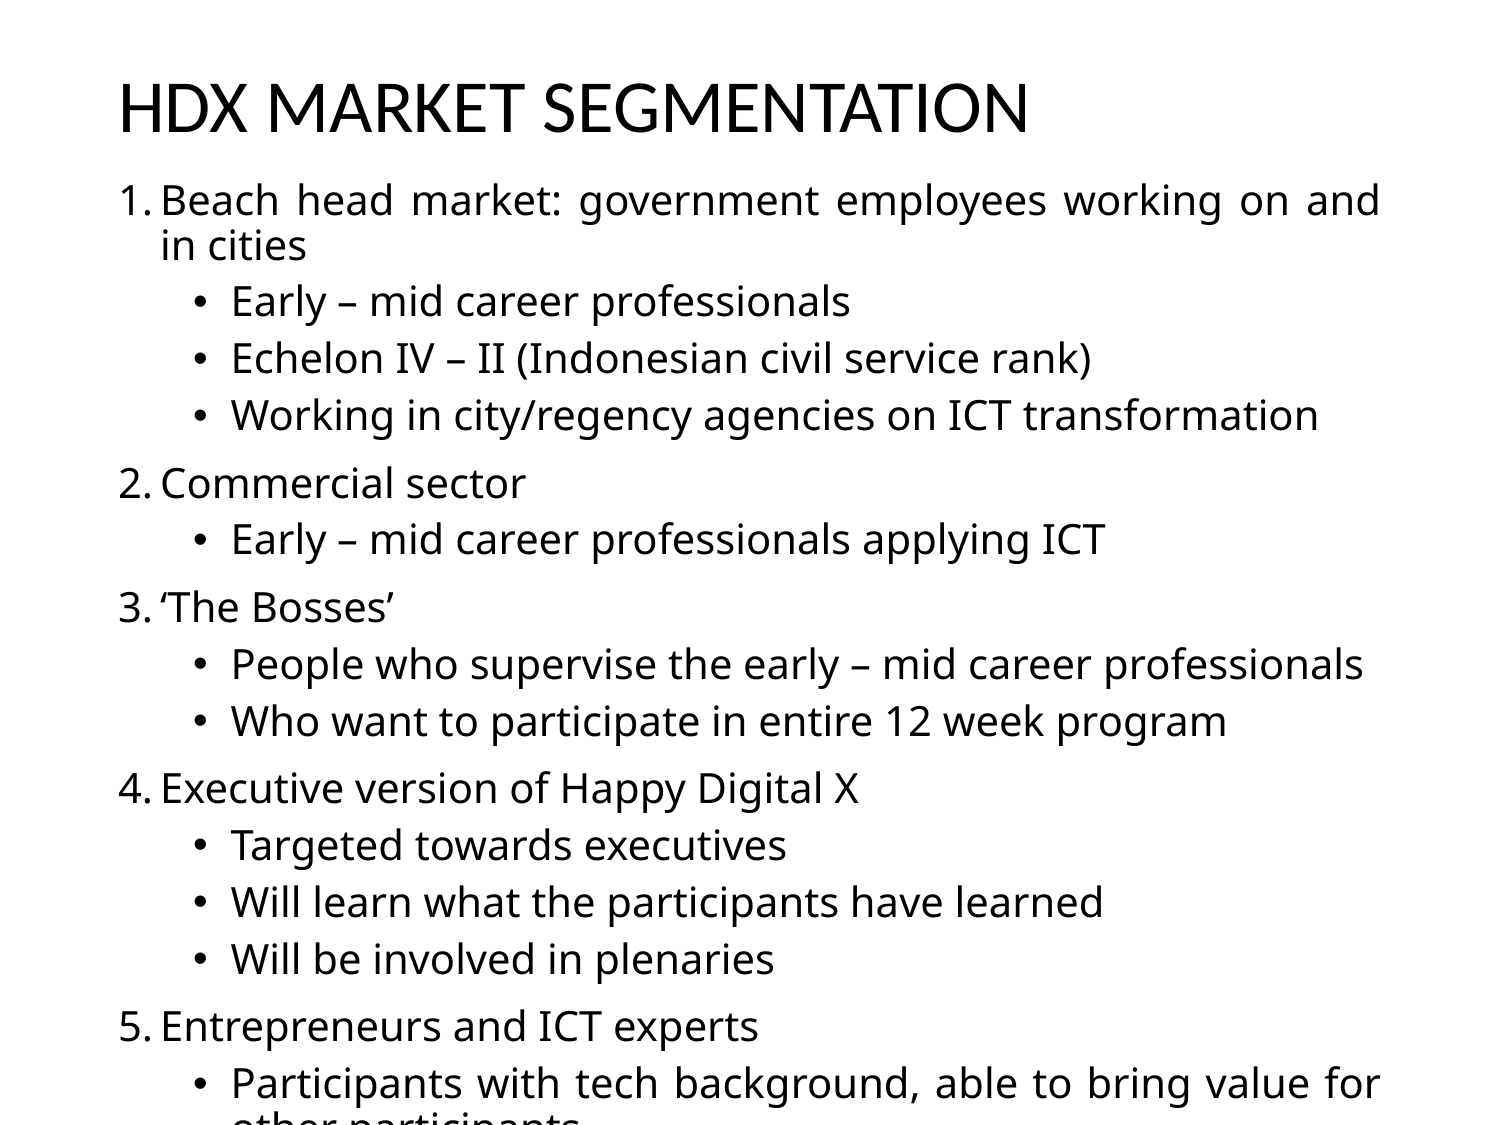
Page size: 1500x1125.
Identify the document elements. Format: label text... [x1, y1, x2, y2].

title HDX MARKET SEGMENTATION [103, 0, 1397, 171]
list Beach head market: government employees working on and in cities Early – mid career professionals Echelon IV – II (Indonesian civil service rank) Working in city/regency agencies on ICT transformation Commercial sector Early – mid career professionals applying ICT ‘The Bosses’ People who supervise the early – mid career professionals Who want to participate in entire 12 week program Executive version of Happy Digital X Targeted towards executives Will learn what the participants have learned Will be involved in plenaries Entrepreneurs and ICT experts Participants with tech background, able to bring value for other participants [103, 171, 1397, 904]
